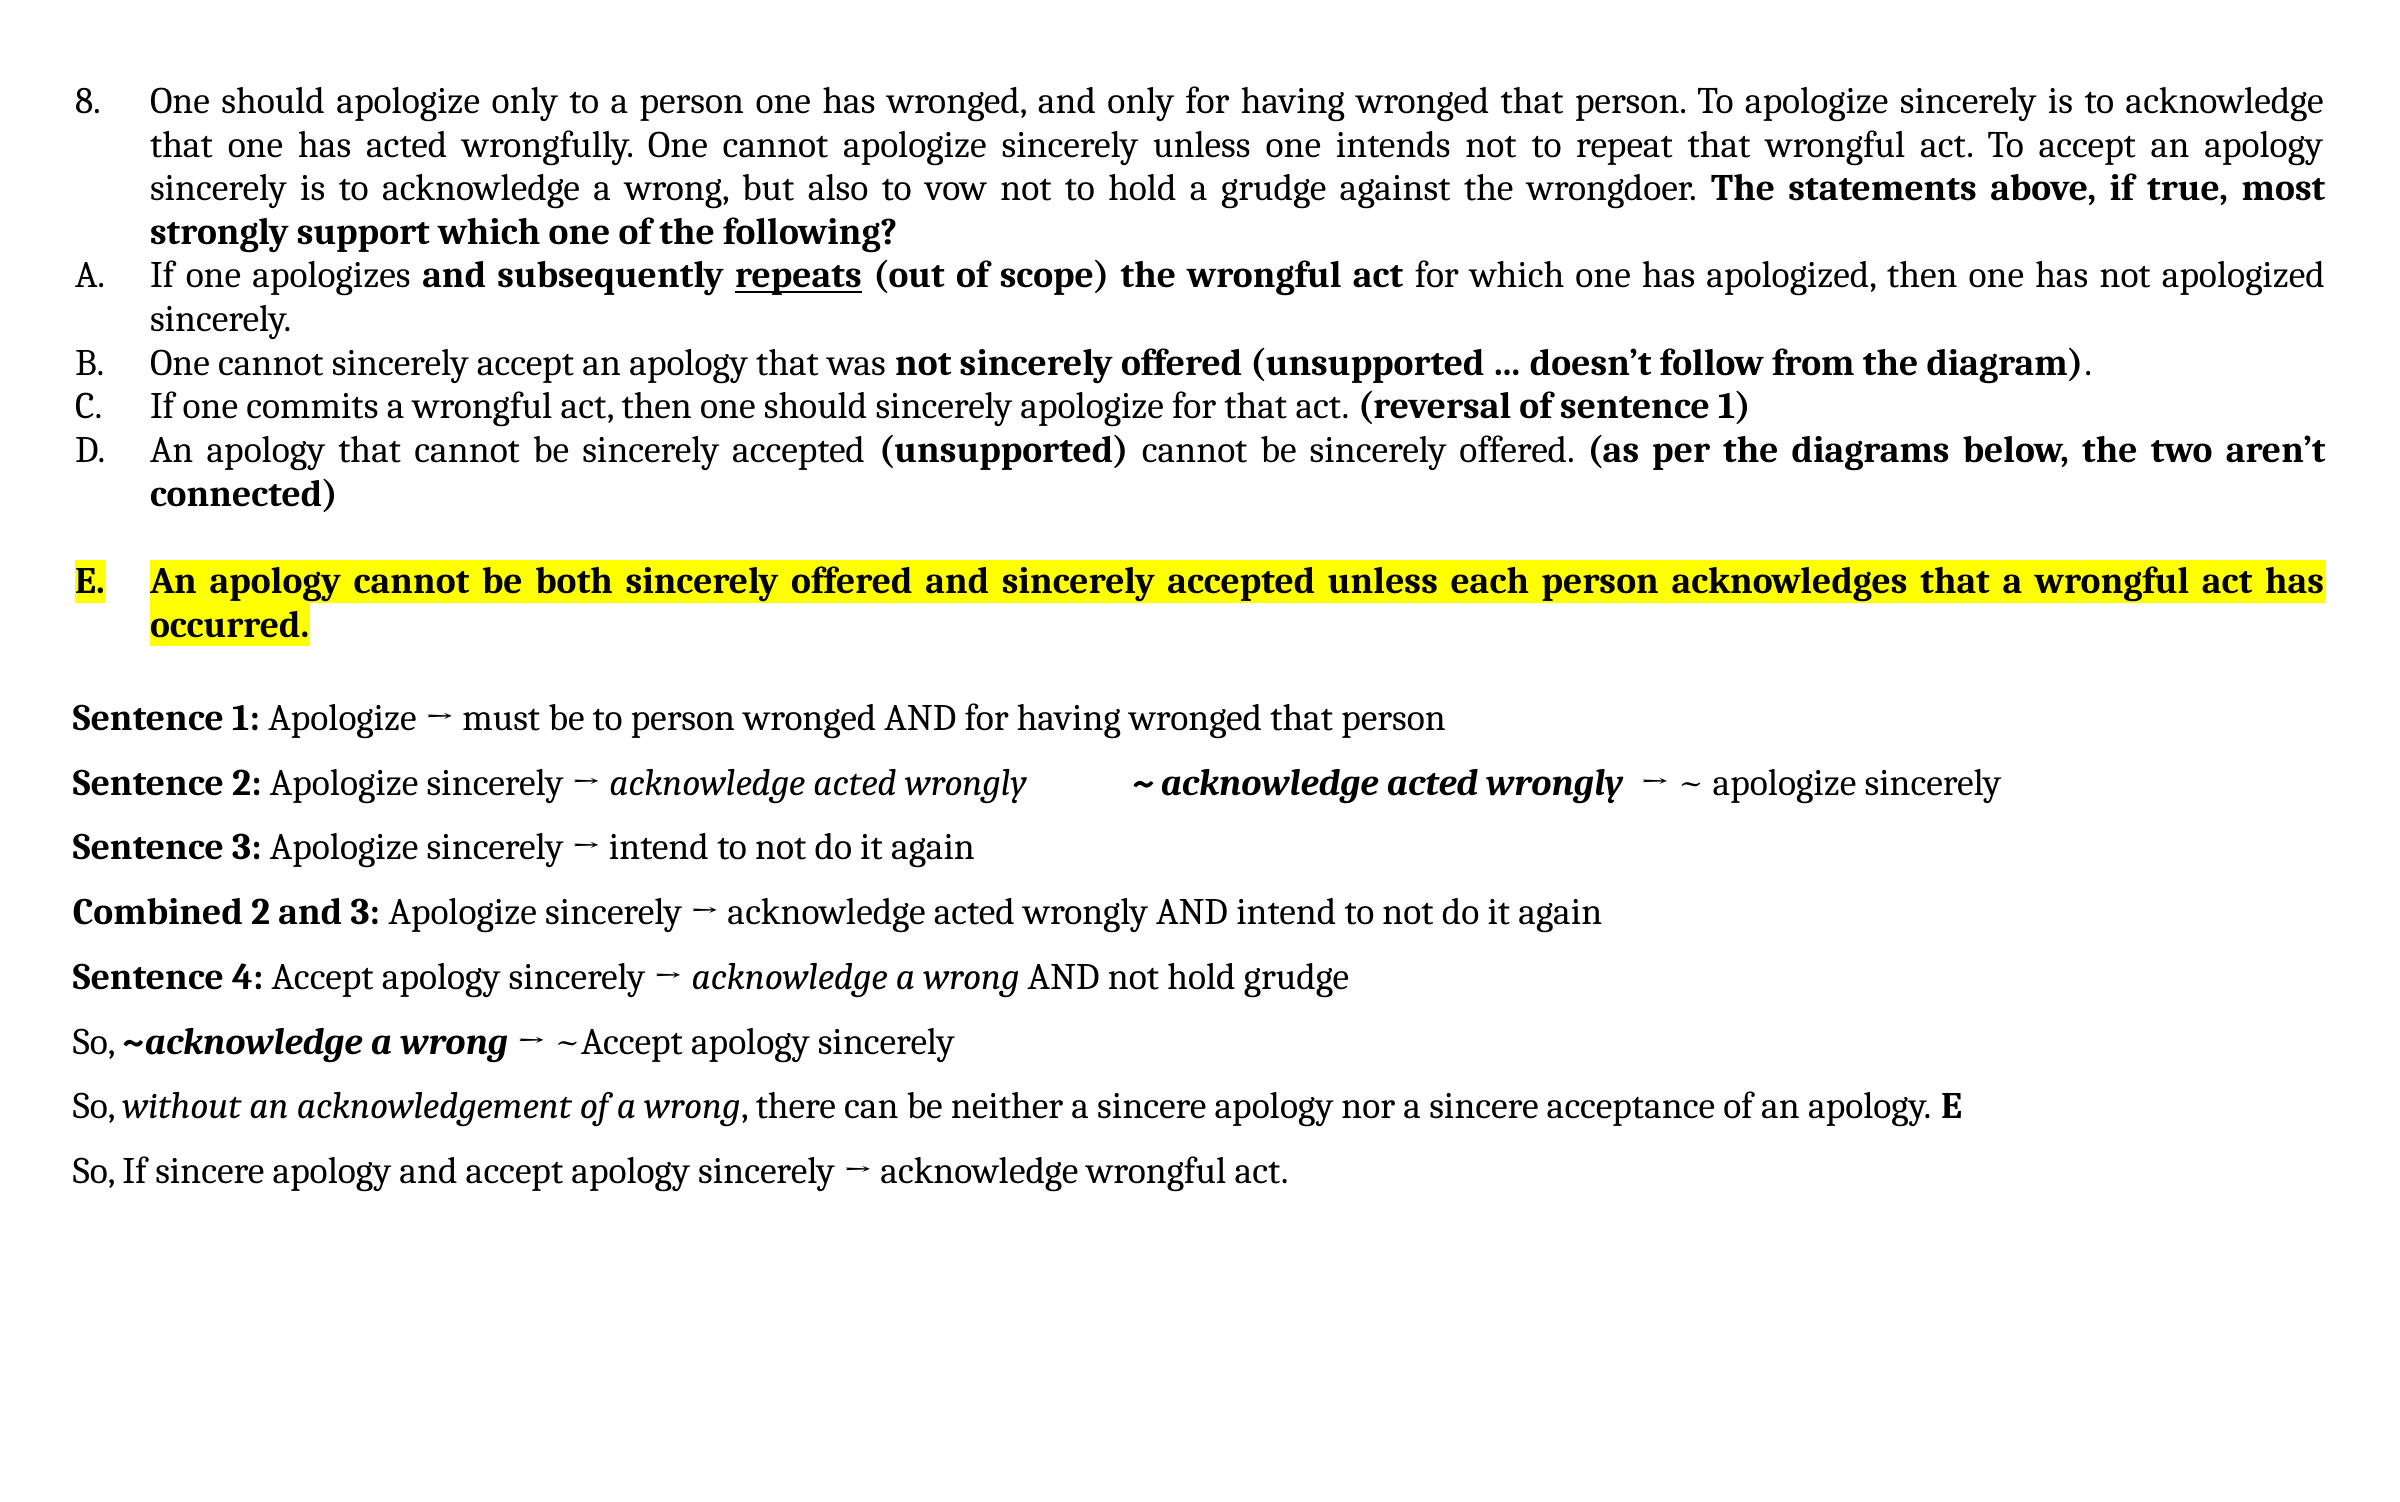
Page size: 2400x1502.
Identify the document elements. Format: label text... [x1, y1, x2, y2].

text_box One should apologize only to a person one has wronged, and only for having wronged that person. To apologize sincerely is to acknowledge that one has acted wrongfully. One cannot apologize sincerely unless one intends not to repeat that wrongful act. To accept an apology sincerely is to acknowledge a wrong, but also to vow not to hold a grudge against the wrongdoer. The statements above, if true, most strongly support which one of the following? If one apologizes and subsequently repeats (out of scope) the wrongful act for which one has apologized, then one has not apologized sincerely. One cannot sincerely accept an apology that was not sincerely offered (unsupported … doesn’t follow from the diagram). If one commits a wrongful act, then one should sincerely apologize for that act. (reversal of sentence 1) An apology that cannot be sincerely accepted (unsupported) cannot be sincerely offered. (as per the diagrams below, the two aren’t connected) An apology cannot be both sincerely offered and sincerely accepted unless each person acknowledges that a wrongful act has occurred. Sentence 1: Apologize → must be to person wronged AND for having wronged that person Sentence 2: Apologize sincerely → acknowledge acted wrongly ~ acknowledge acted wrongly → ~ apologize sincerely Sentence 3: Apologize sincerely → intend to not do it again Combined 2 and 3: Apologize sincerely → acknowledge acted wrongly AND intend to not do it again Sentence 4: Accept apology sincerely → acknowledge a wrong AND not hold grudge So, ~acknowledge a wrong → ~Accept apology sincerely So, without an acknowledgement of a wrong, there can be neither a sincere apology nor a sincere acceptance of an apology. E So, If sincere apology and accept apology sincerely → acknowledge wrongful act. [72, 78, 2328, 1192]
